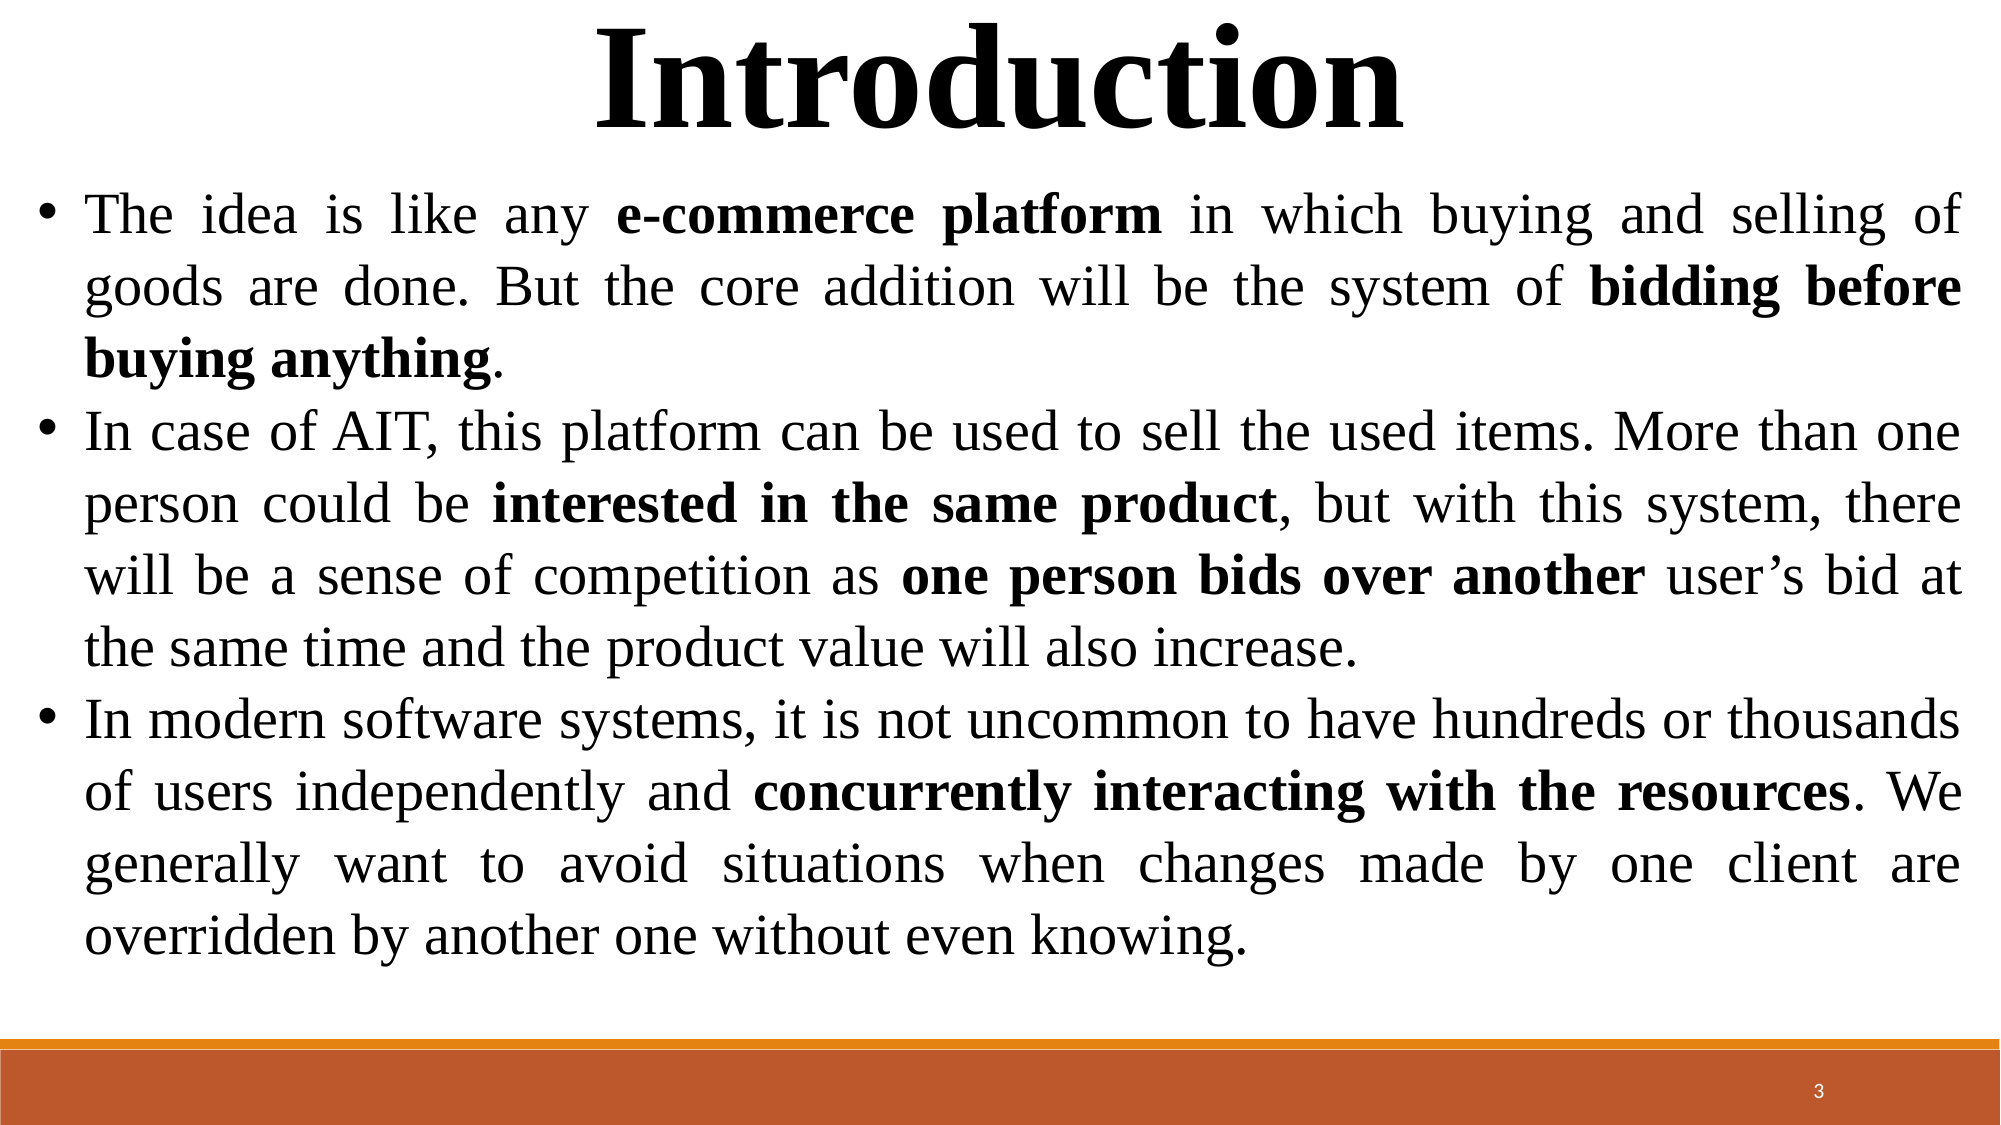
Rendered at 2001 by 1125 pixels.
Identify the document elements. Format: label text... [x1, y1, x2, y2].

text_box The idea is like any e-commerce platform in which buying and selling of goods are done. But the core addition will be the system of bidding before buying anything. In case of AIT, this platform can be used to sell the used items. More than one person could be interested in the same product, but with this system, there will be a sense of competition as one person bids over another user’s bid at the same time and the product value will also increase. In modern software systems, it is not uncommon to have hundreds or thousands of users independently and concurrently interacting with the resources. We generally want to avoid situations when changes made by one client are overridden by another one without even knowing. [22, 165, 1978, 1082]
title Introduction [0, 0, 2000, 166]
slide_number 3 [1624, 1082, 1840, 1120]
